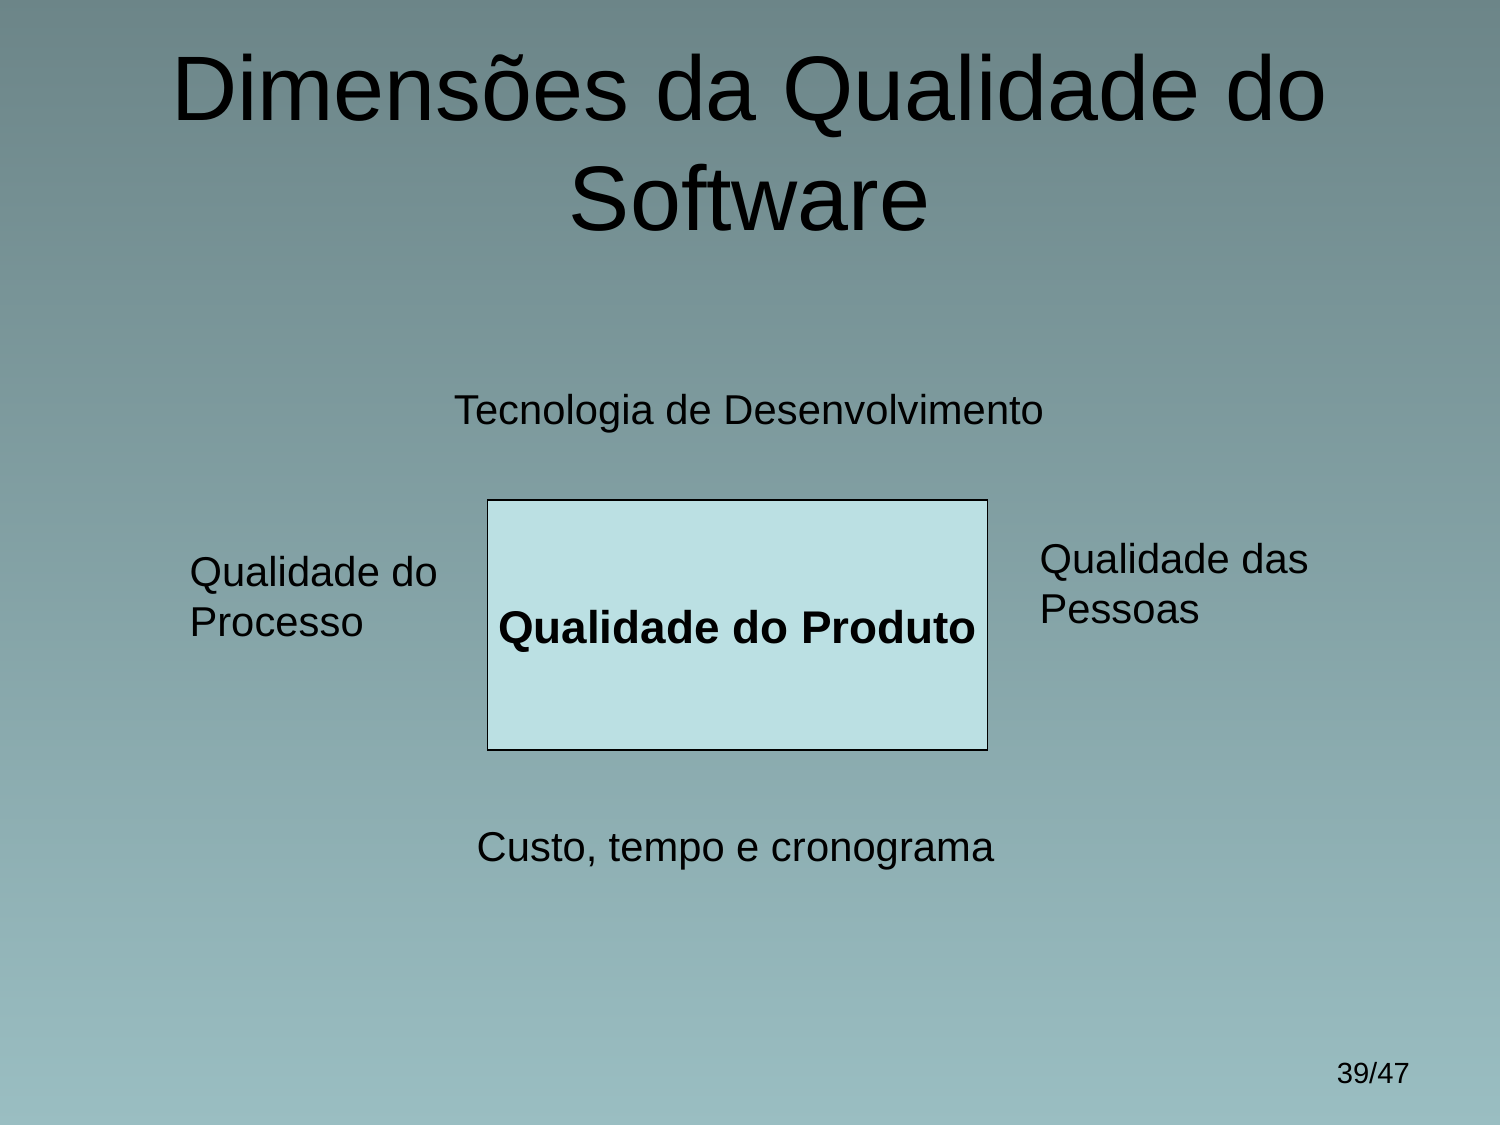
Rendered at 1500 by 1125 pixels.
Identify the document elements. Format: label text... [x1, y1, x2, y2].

title Dimensões da Qualidade do Software [74, 44, 1426, 233]
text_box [174, 374, 1325, 878]
slide_number 39/47 [1074, 1046, 1426, 1125]
